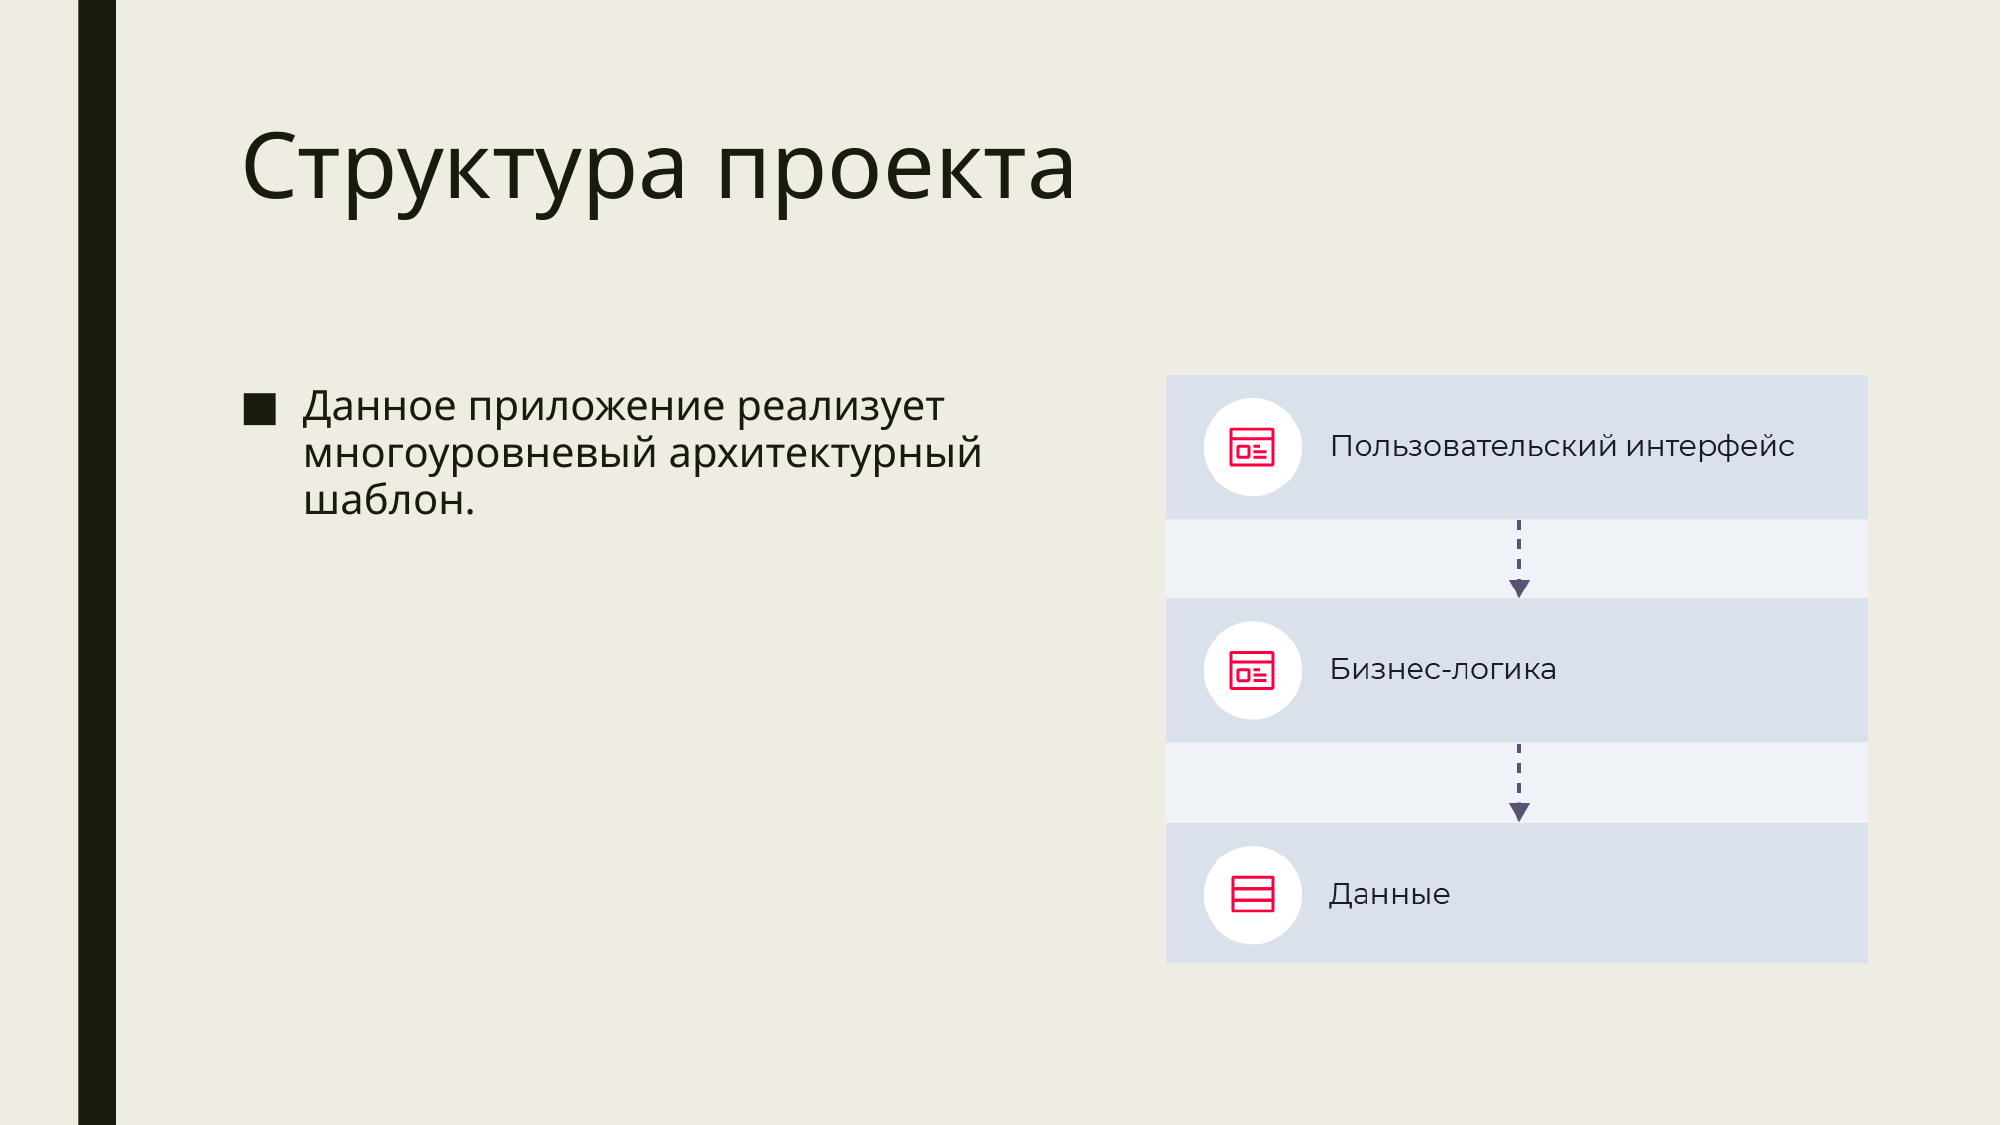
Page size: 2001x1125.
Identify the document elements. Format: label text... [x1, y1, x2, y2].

title Структура проекта [225, 112, 1800, 357]
list Данное приложение реализует многоуровневый архитектурный шаблон. [225, 375, 1150, 963]
picture [1166, 374, 1868, 963]
